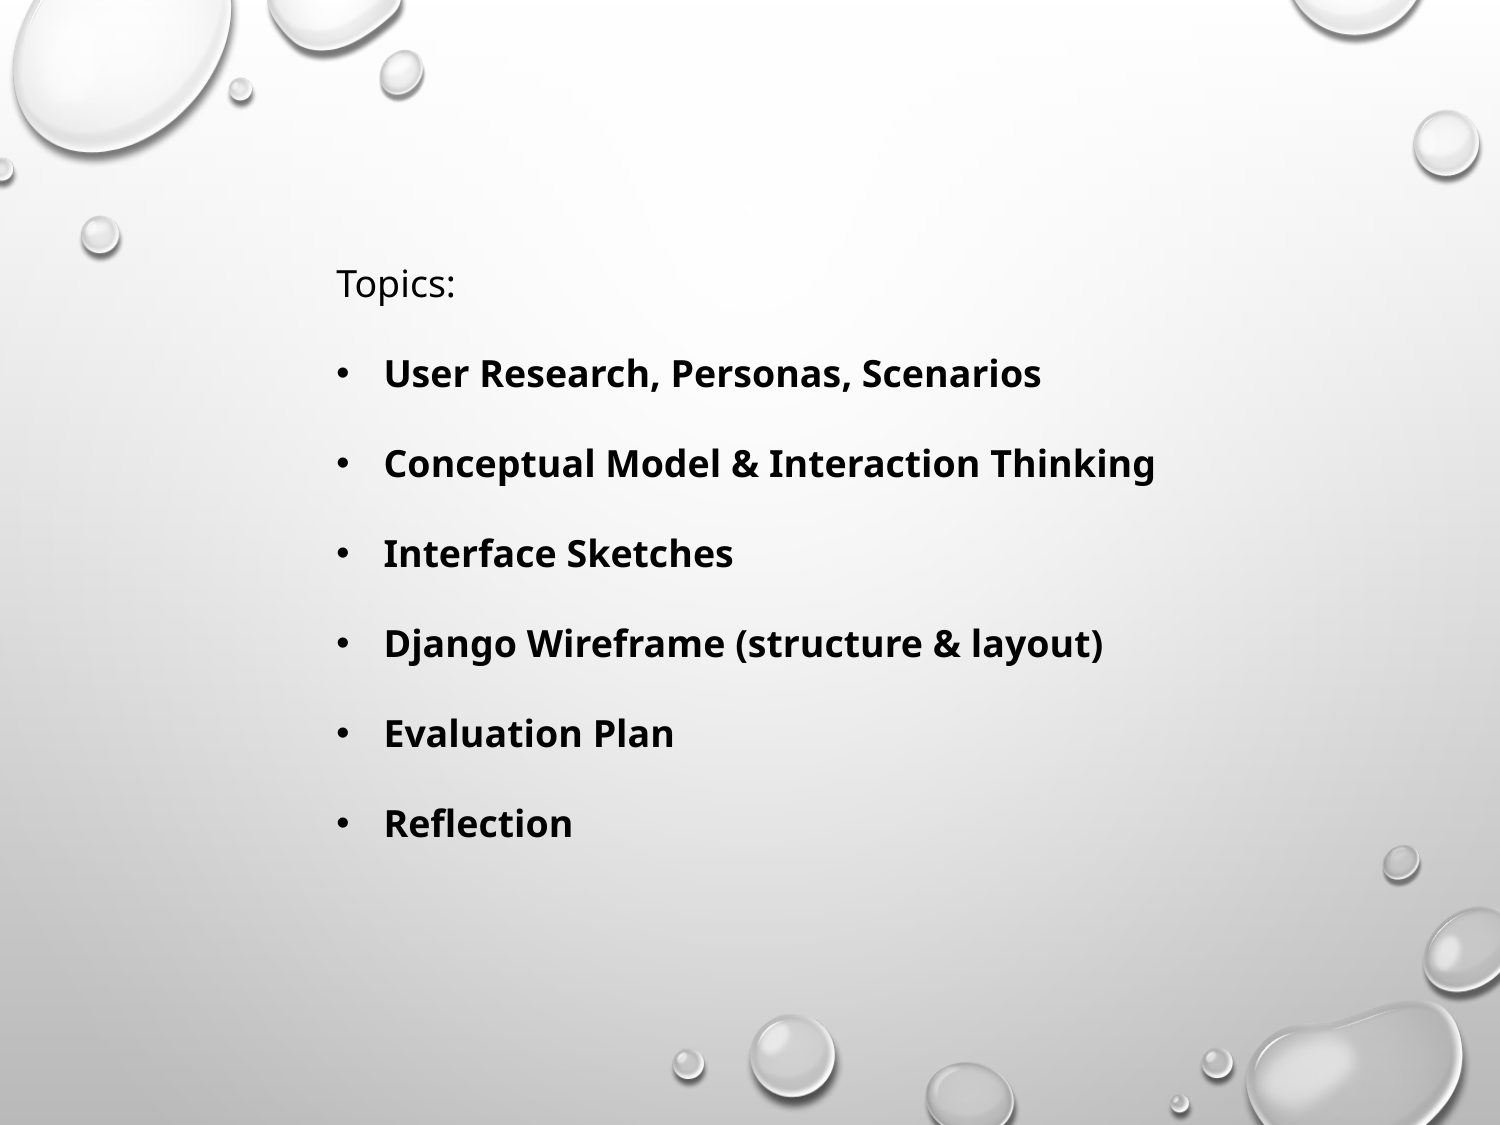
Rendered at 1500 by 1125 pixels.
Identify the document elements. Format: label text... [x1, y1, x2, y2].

picture [0, 0, 1500, 1125]
text_box Topics: User Research, Personas, Scenarios Conceptual Model & Interaction Thinking Interface Sketches Django Wireframe (structure & layout) Evaluation Plan Reflection [321, 252, 1244, 853]
